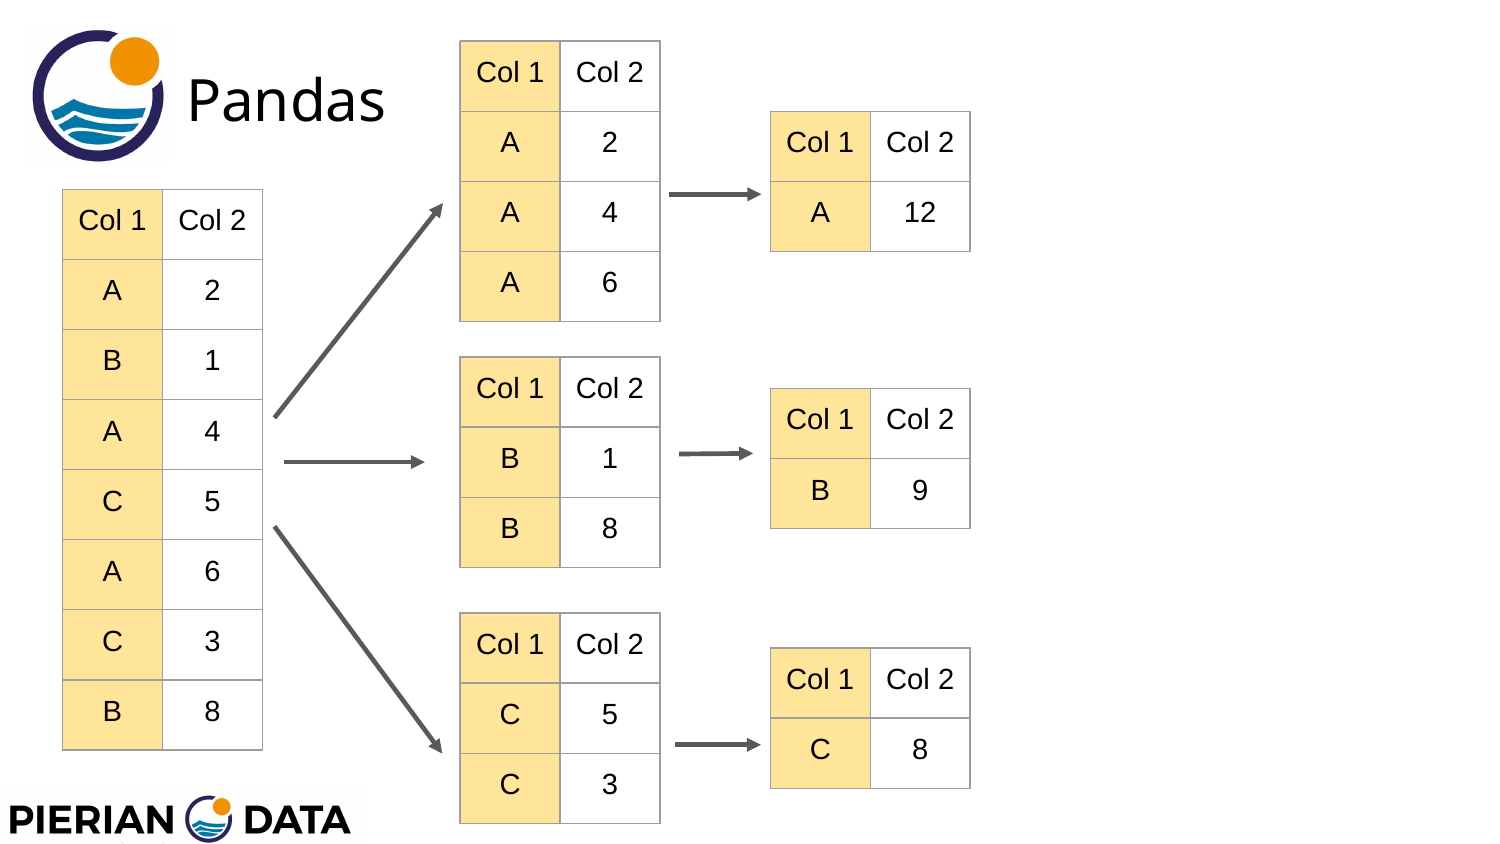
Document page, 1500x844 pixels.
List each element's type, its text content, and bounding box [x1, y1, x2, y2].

table_header Col 1 [461, 42, 559, 111]
table_header Col 2 [871, 112, 969, 181]
table_cell A [771, 182, 870, 251]
table_header Col 1 [461, 614, 559, 682]
table_cell 9 [871, 459, 969, 528]
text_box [274, 202, 444, 419]
table_header Col 1 [771, 649, 870, 717]
table_cell 3 [163, 610, 262, 679]
table_header Col 1 [771, 112, 870, 181]
table_cell A [461, 252, 559, 321]
table_cell B [461, 428, 559, 497]
table_cell 5 [163, 470, 262, 539]
table_cell C [63, 610, 162, 679]
table_cell C [63, 470, 162, 539]
table_header Col 2 [163, 190, 262, 259]
table_header Col 1 [461, 358, 559, 426]
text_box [274, 526, 443, 754]
table_cell 5 [561, 684, 659, 753]
table_cell 4 [163, 400, 262, 469]
table_header Col 2 [561, 42, 659, 111]
title Pandas [176, 48, 459, 143]
table_cell 2 [163, 260, 262, 329]
table_cell 2 [561, 112, 659, 181]
table_cell 1 [163, 330, 262, 399]
table_header Col 1 [63, 190, 162, 259]
table_cell C [461, 754, 559, 823]
picture [0, 787, 368, 844]
table_cell A [63, 400, 162, 469]
table_cell A [63, 260, 162, 329]
table_header Col 2 [871, 389, 969, 458]
table_cell A [461, 112, 559, 181]
table_cell B [63, 330, 162, 399]
table_cell 1 [561, 428, 659, 497]
table_header Col 2 [561, 358, 659, 426]
table_cell 8 [871, 719, 969, 788]
table_cell C [461, 684, 559, 753]
title Pandas [661, 48, 1449, 143]
table_cell B [63, 681, 162, 749]
table_cell 3 [561, 754, 659, 823]
table_cell A [63, 540, 162, 609]
table_cell 6 [561, 252, 659, 321]
picture [24, 24, 172, 167]
table_cell C [771, 719, 870, 788]
table_cell B [461, 498, 559, 567]
table_cell 8 [561, 498, 659, 567]
table_cell 6 [163, 540, 262, 609]
table_cell 8 [163, 681, 262, 749]
table_header Col 2 [871, 649, 969, 717]
table_cell 12 [871, 182, 969, 251]
table_header Col 1 [771, 389, 870, 458]
table_cell B [771, 459, 870, 528]
table_header Col 2 [561, 614, 659, 682]
table_cell A [461, 182, 559, 251]
table_cell 4 [561, 182, 659, 251]
